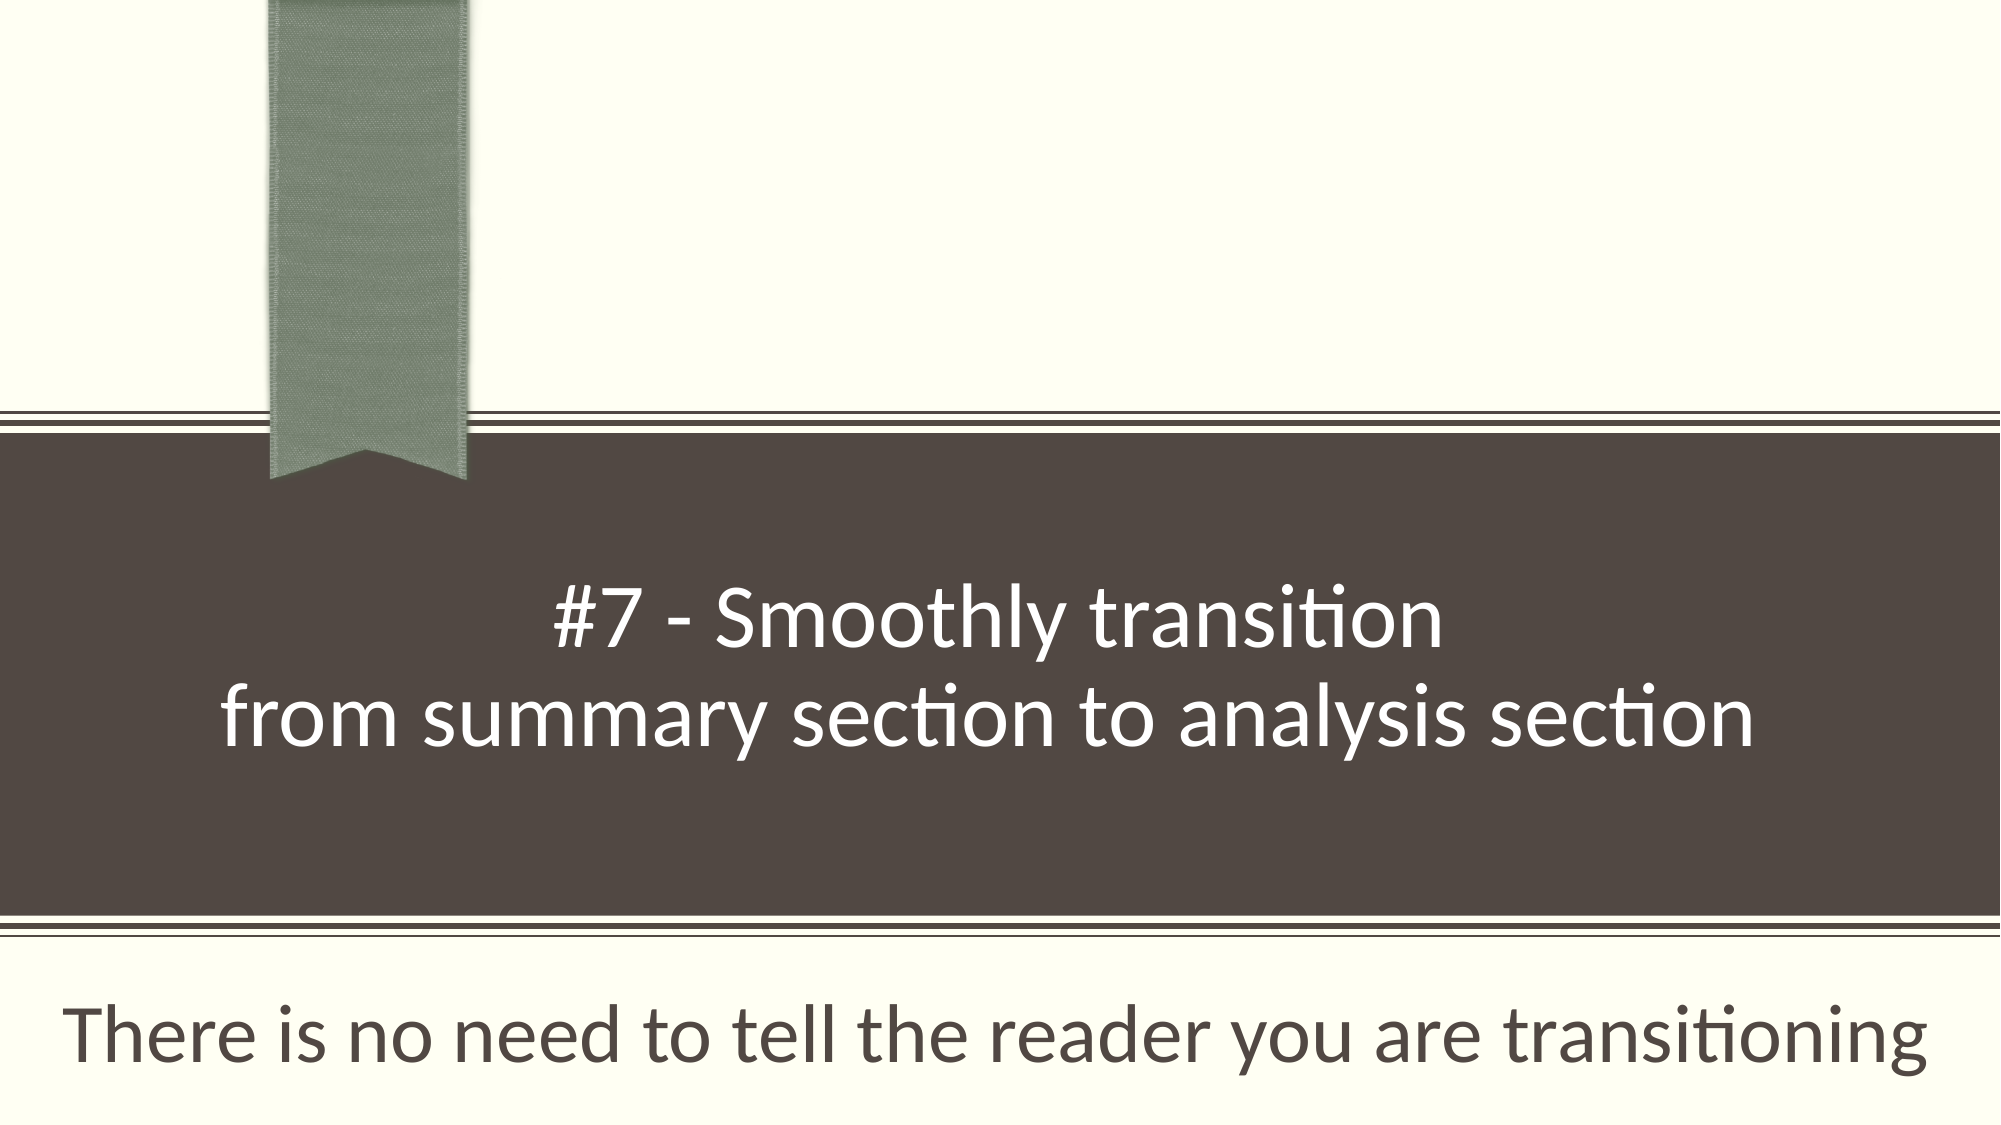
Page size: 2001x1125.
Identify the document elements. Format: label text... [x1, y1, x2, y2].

text_box There is no need to tell the reader you are transitioning [45, 971, 1948, 1087]
title #7 - Smoothly transition from summary section to analysis section [0, 529, 2000, 806]
